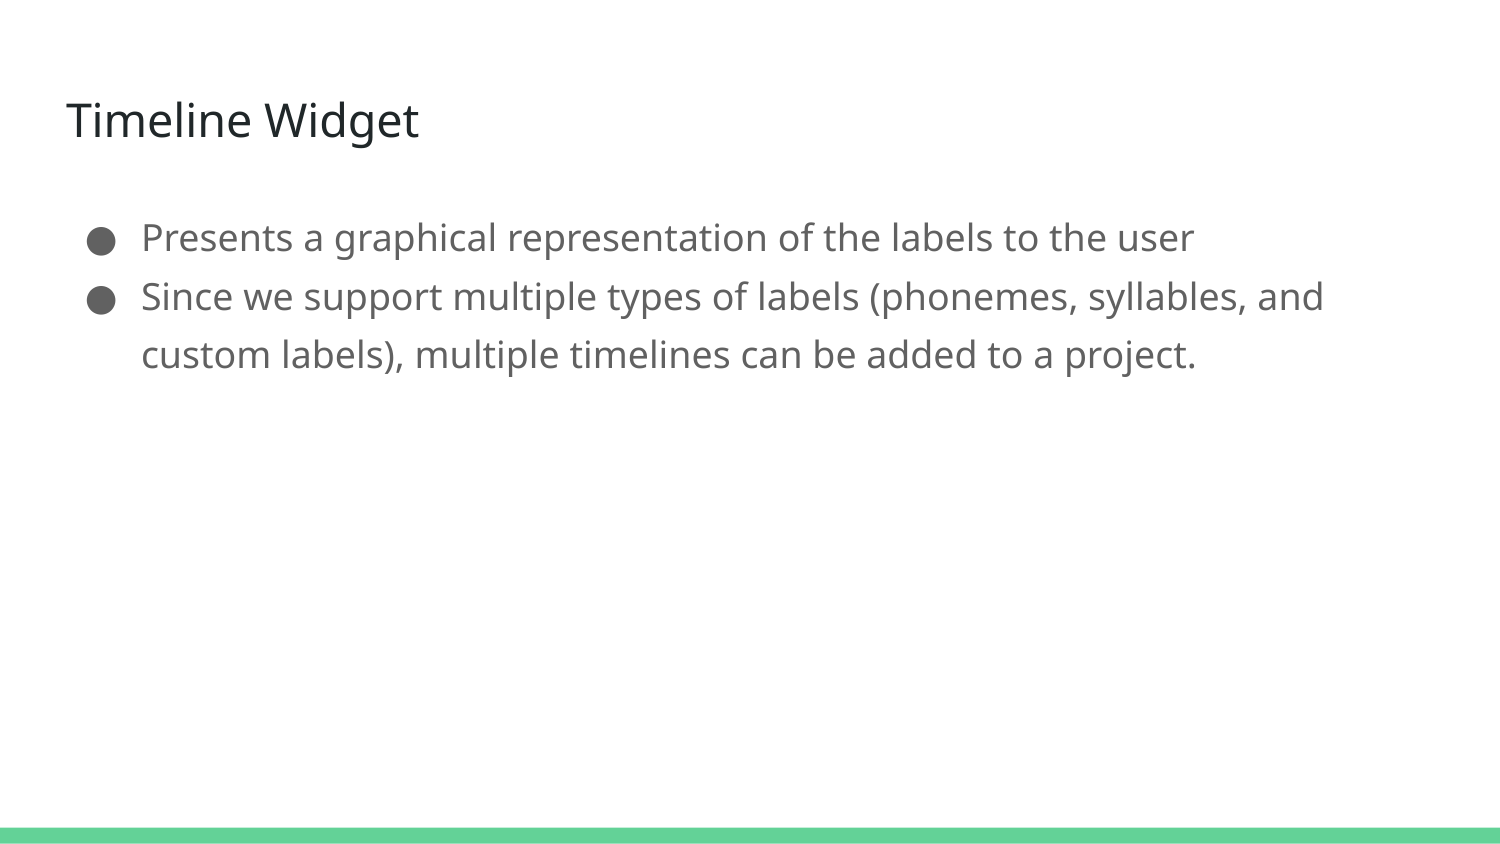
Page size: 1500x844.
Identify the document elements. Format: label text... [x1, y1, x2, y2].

title Timeline Widget [51, 72, 1449, 167]
list Presents a graphical representation of the labels to the user Since we support multiple types of labels (phonemes, syllables, and custom labels), multiple timelines can be added to a project. [51, 189, 1449, 750]
